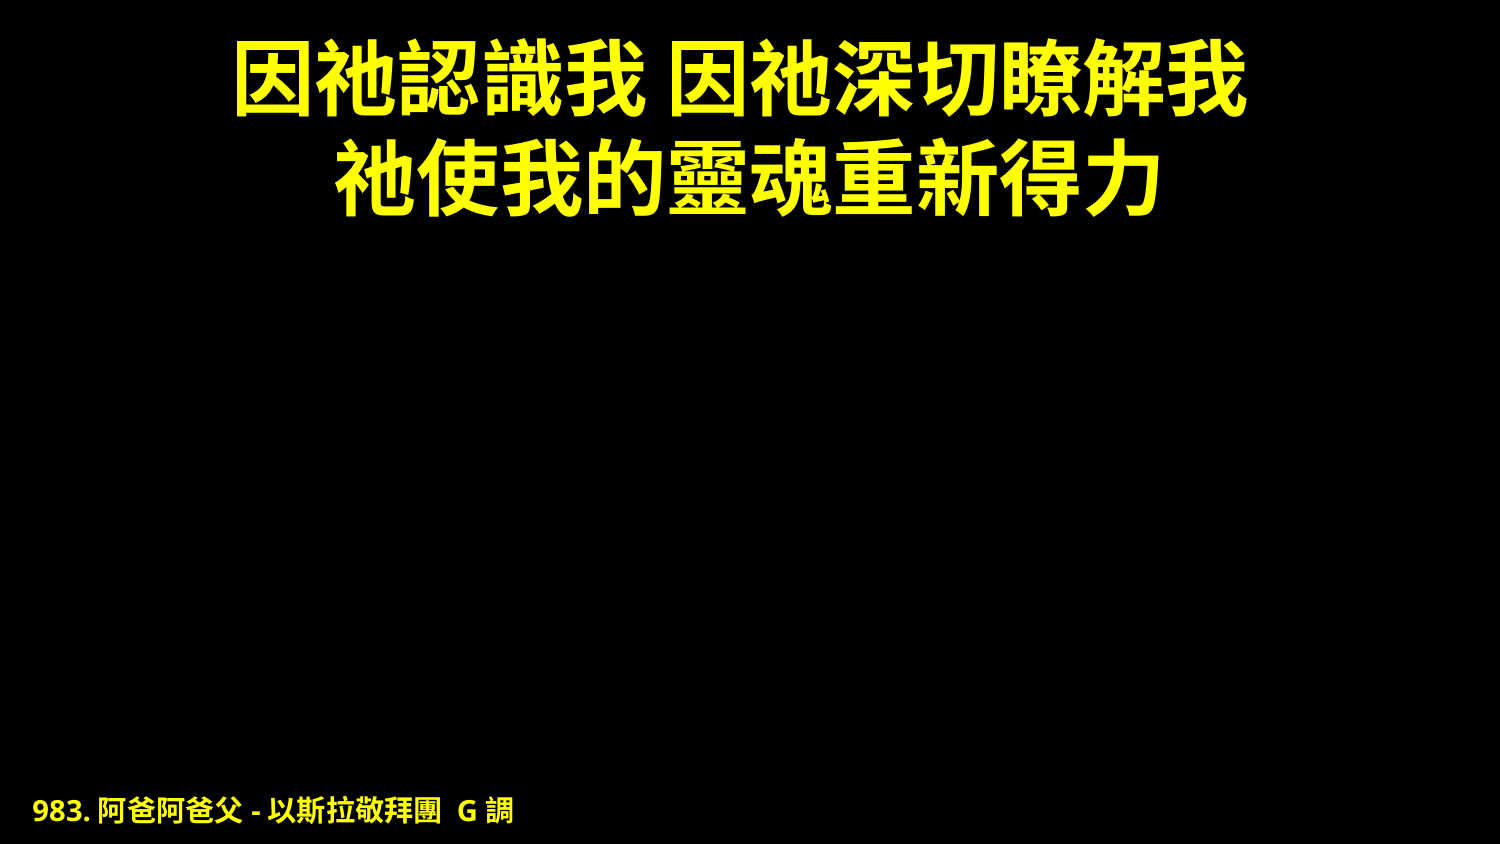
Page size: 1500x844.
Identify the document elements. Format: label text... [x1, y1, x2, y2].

title 因祂認識我 因祂深切瞭解我 祂使我的靈魂重新得力 [0, 55, 1500, 197]
text_box 983.阿爸阿爸父-以斯拉敬拜團 G調 [17, 784, 774, 835]
